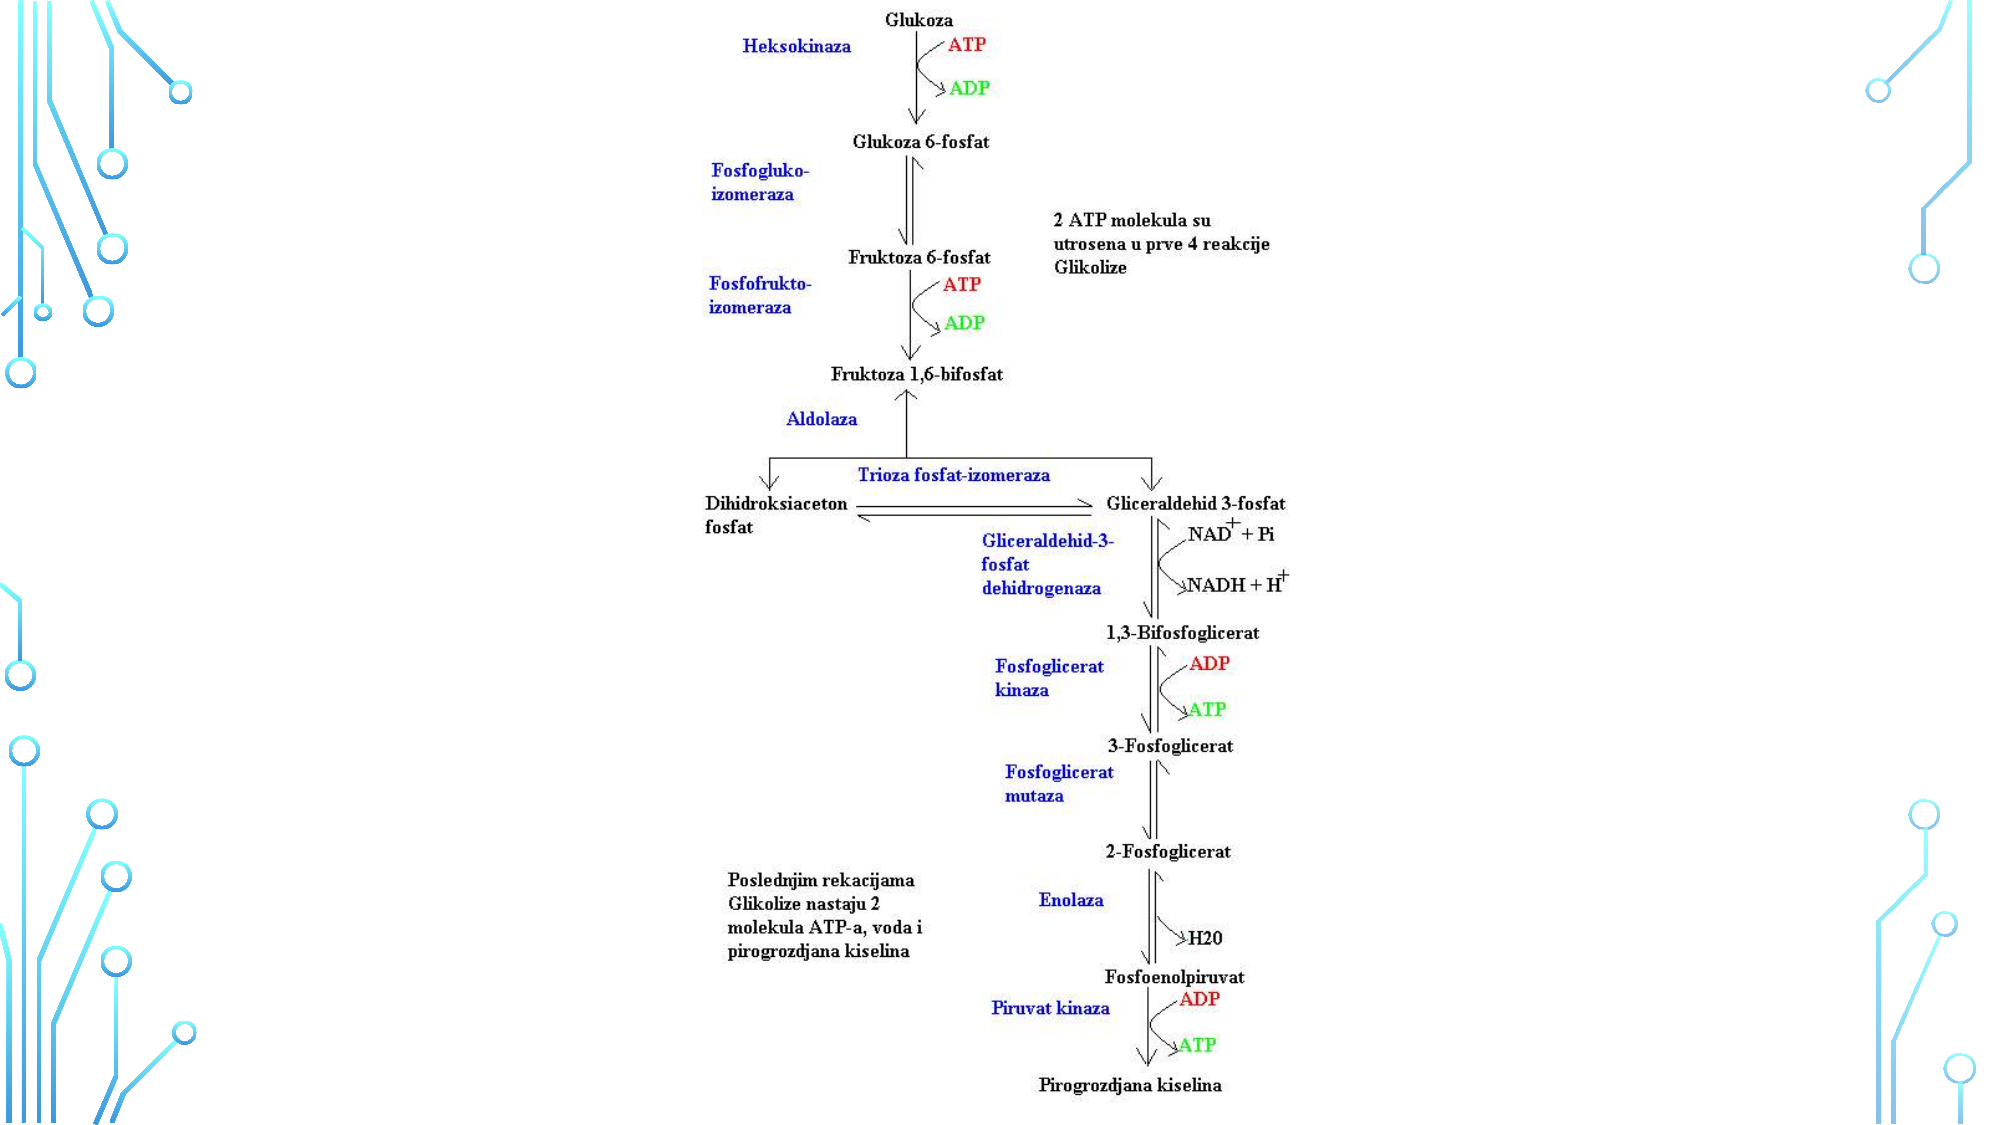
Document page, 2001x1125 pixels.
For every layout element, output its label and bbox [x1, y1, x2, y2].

picture [702, 0, 1298, 1125]
